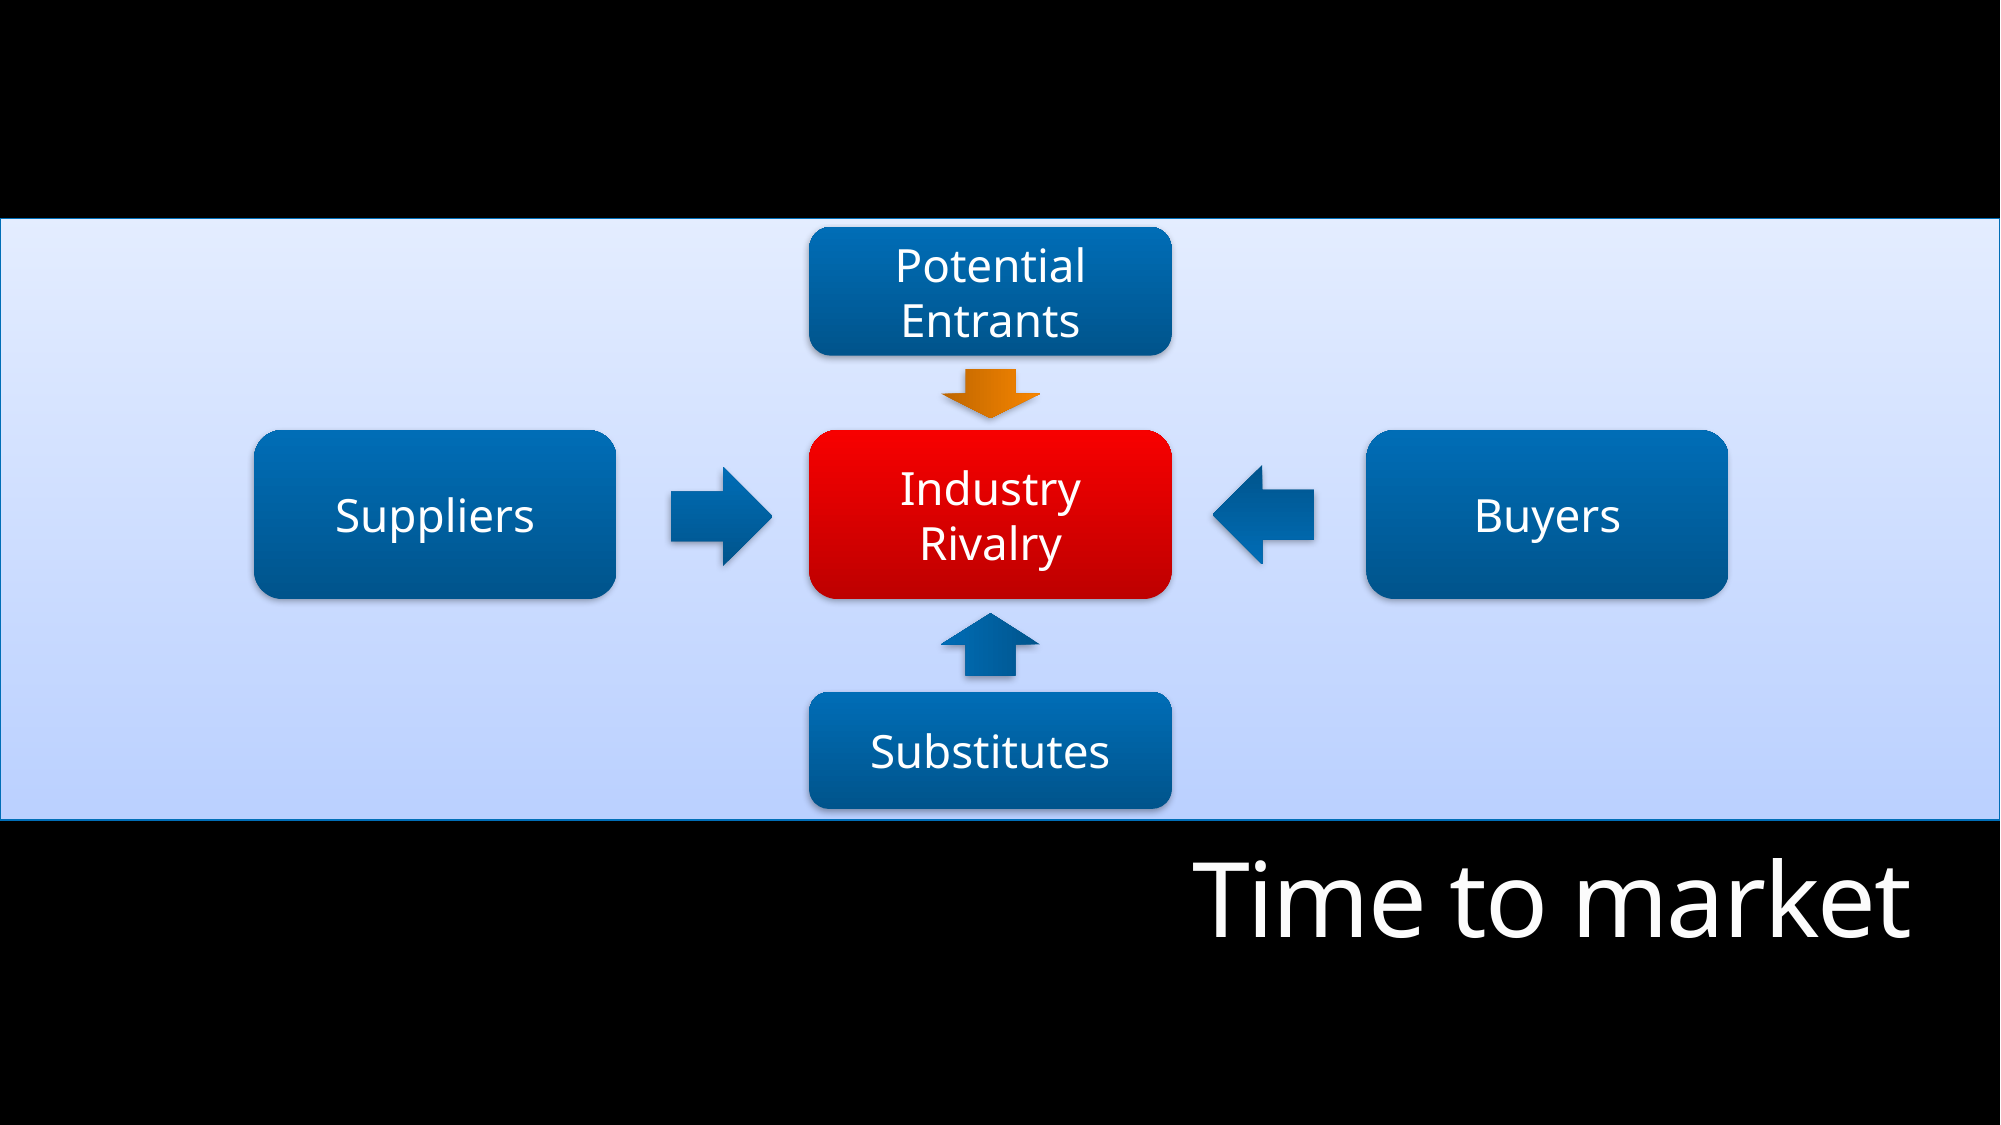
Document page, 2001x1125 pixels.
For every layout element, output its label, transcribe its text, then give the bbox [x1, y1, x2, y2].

text_box Buyers [1366, 430, 1729, 600]
text_box Time to market [75, 820, 1913, 987]
text_box [941, 369, 1041, 419]
text_box Substitutes [809, 692, 1172, 809]
text_box [941, 613, 1041, 676]
text_box [670, 467, 773, 567]
text_box Suppliers [254, 430, 617, 600]
text_box [0, 218, 2000, 821]
text_box [1212, 465, 1315, 565]
text_box Potential Entrants [809, 226, 1172, 356]
text_box Industry Rivalry [809, 430, 1172, 600]
